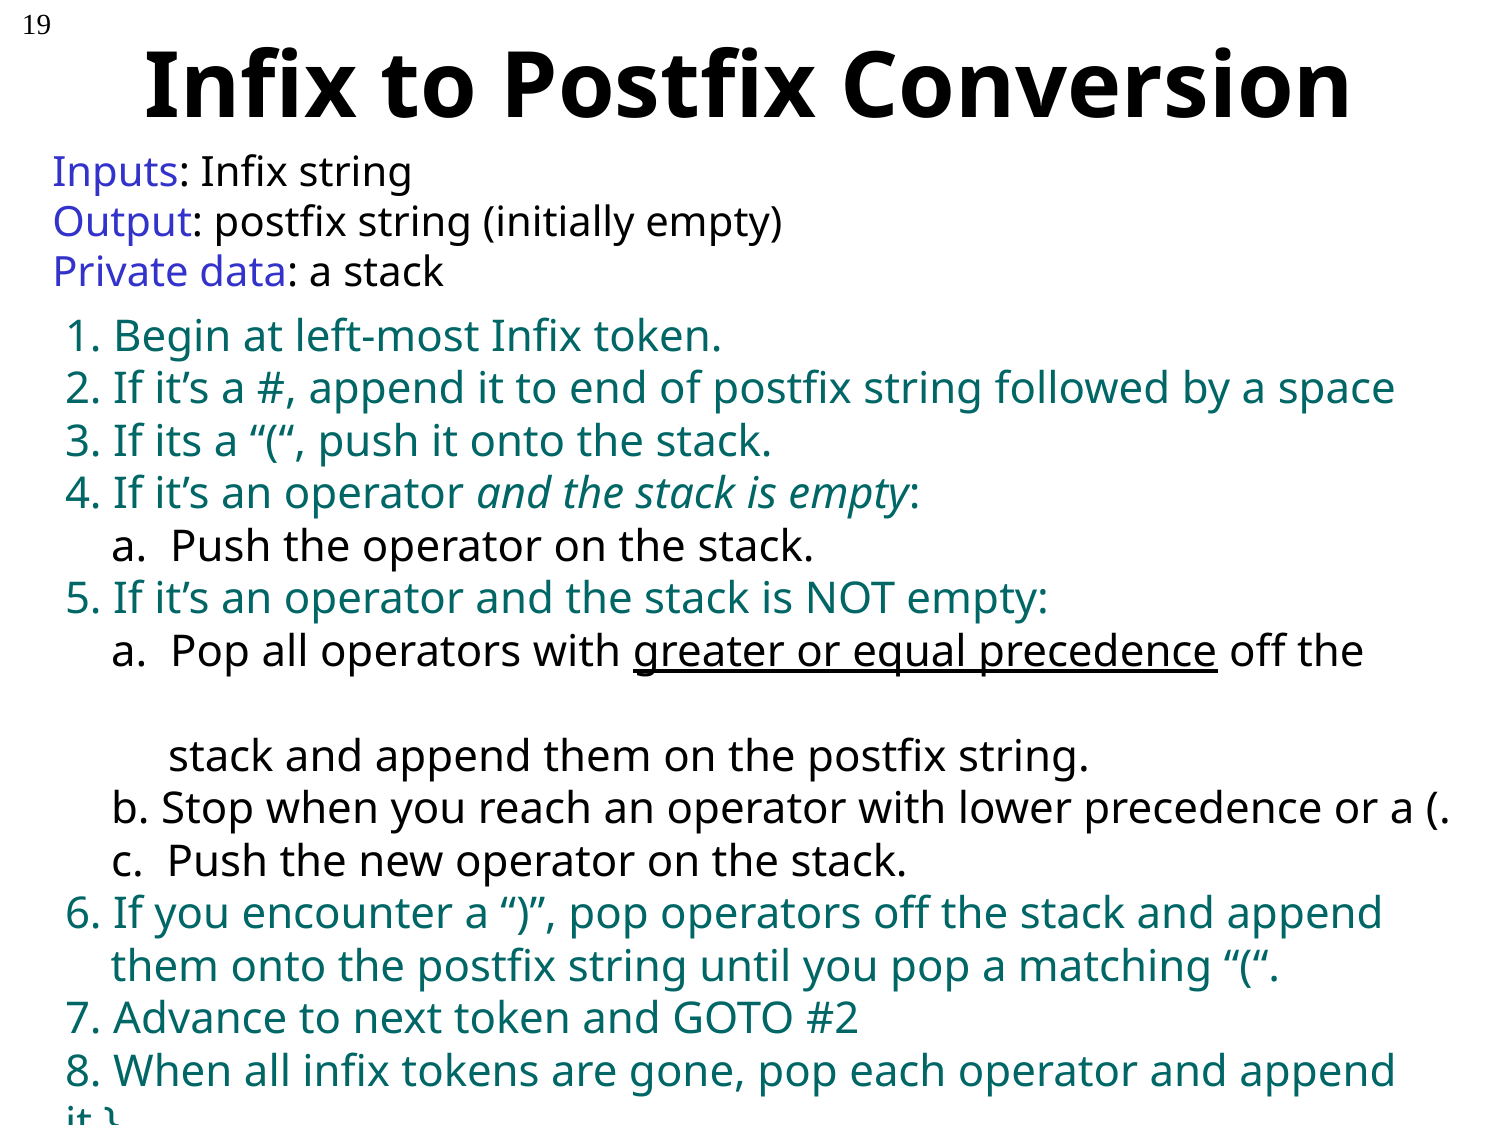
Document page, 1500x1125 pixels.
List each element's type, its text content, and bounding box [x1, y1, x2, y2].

slide_number 19 [0, 0, 67, 73]
text_box Inputs: Infix string Output: postfix string (initially empty) Private data: a stack [37, 137, 1500, 303]
text_box 1. Begin at left-most Infix token. 2. If it’s a #, append it to end of postfix string followed by a space 3. If its a “(“, push it onto the stack. 4. If it’s an operator and the stack is empty: a. Push the operator on the stack. 5. If it’s an operator and the stack is NOT empty: a. Pop all operators with greater or equal precedence off the stack and append them on the postfix string. b. Stop when you reach an operator with lower precedence or a (. c. Push the new operator on the stack. 6. If you encounter a “)”, pop operators off the stack and append them onto the postfix string until you pop a matching “(“. 7. Advance to next token and GOTO #2 8. When all infix tokens are gone, pop each operator and append it } to the postfix string. [50, 299, 1475, 1125]
title Infix to Postfix Conversion [112, 0, 1388, 137]
